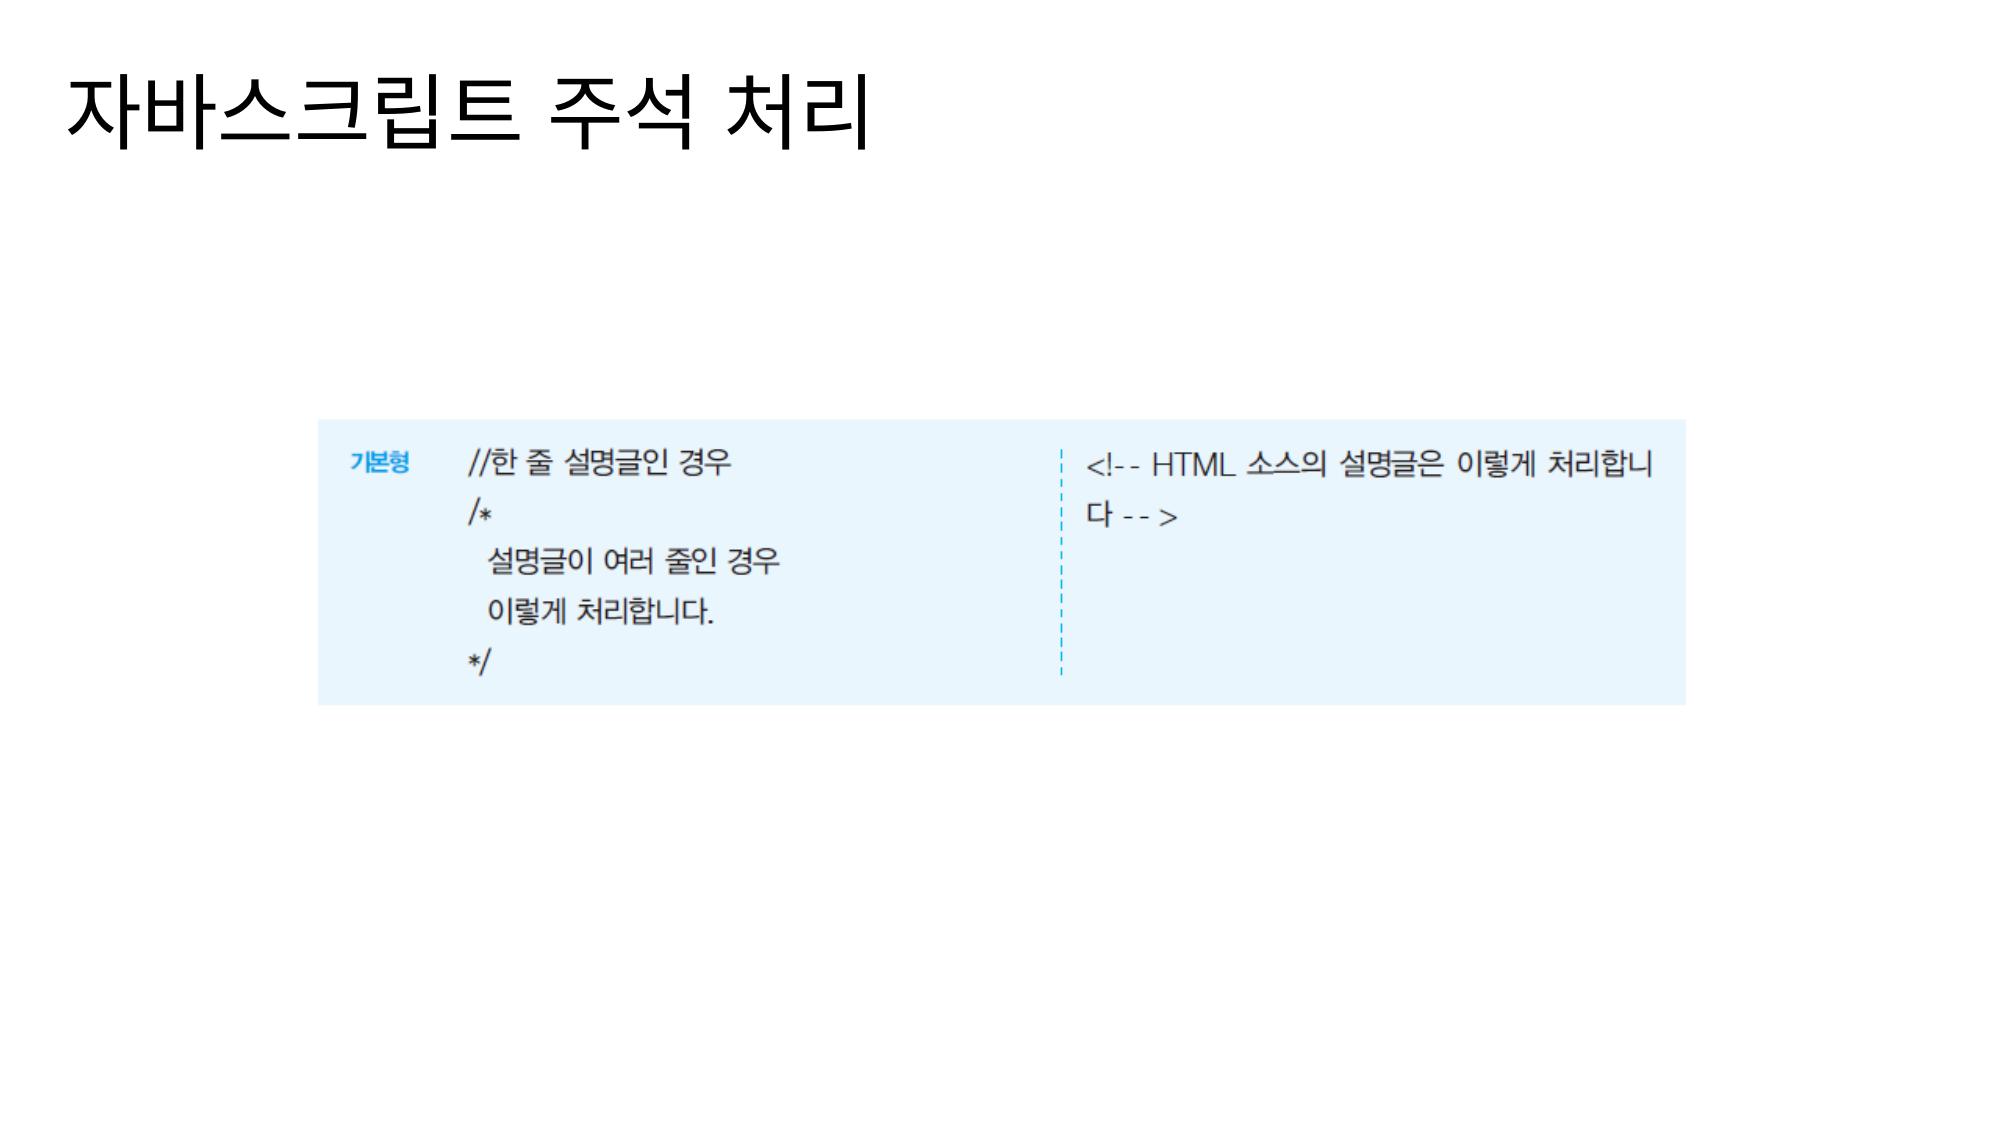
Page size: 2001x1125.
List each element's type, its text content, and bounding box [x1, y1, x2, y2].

picture [298, 404, 1702, 721]
text_box 자바스크립트 주석 처리 [50, 52, 1754, 168]
